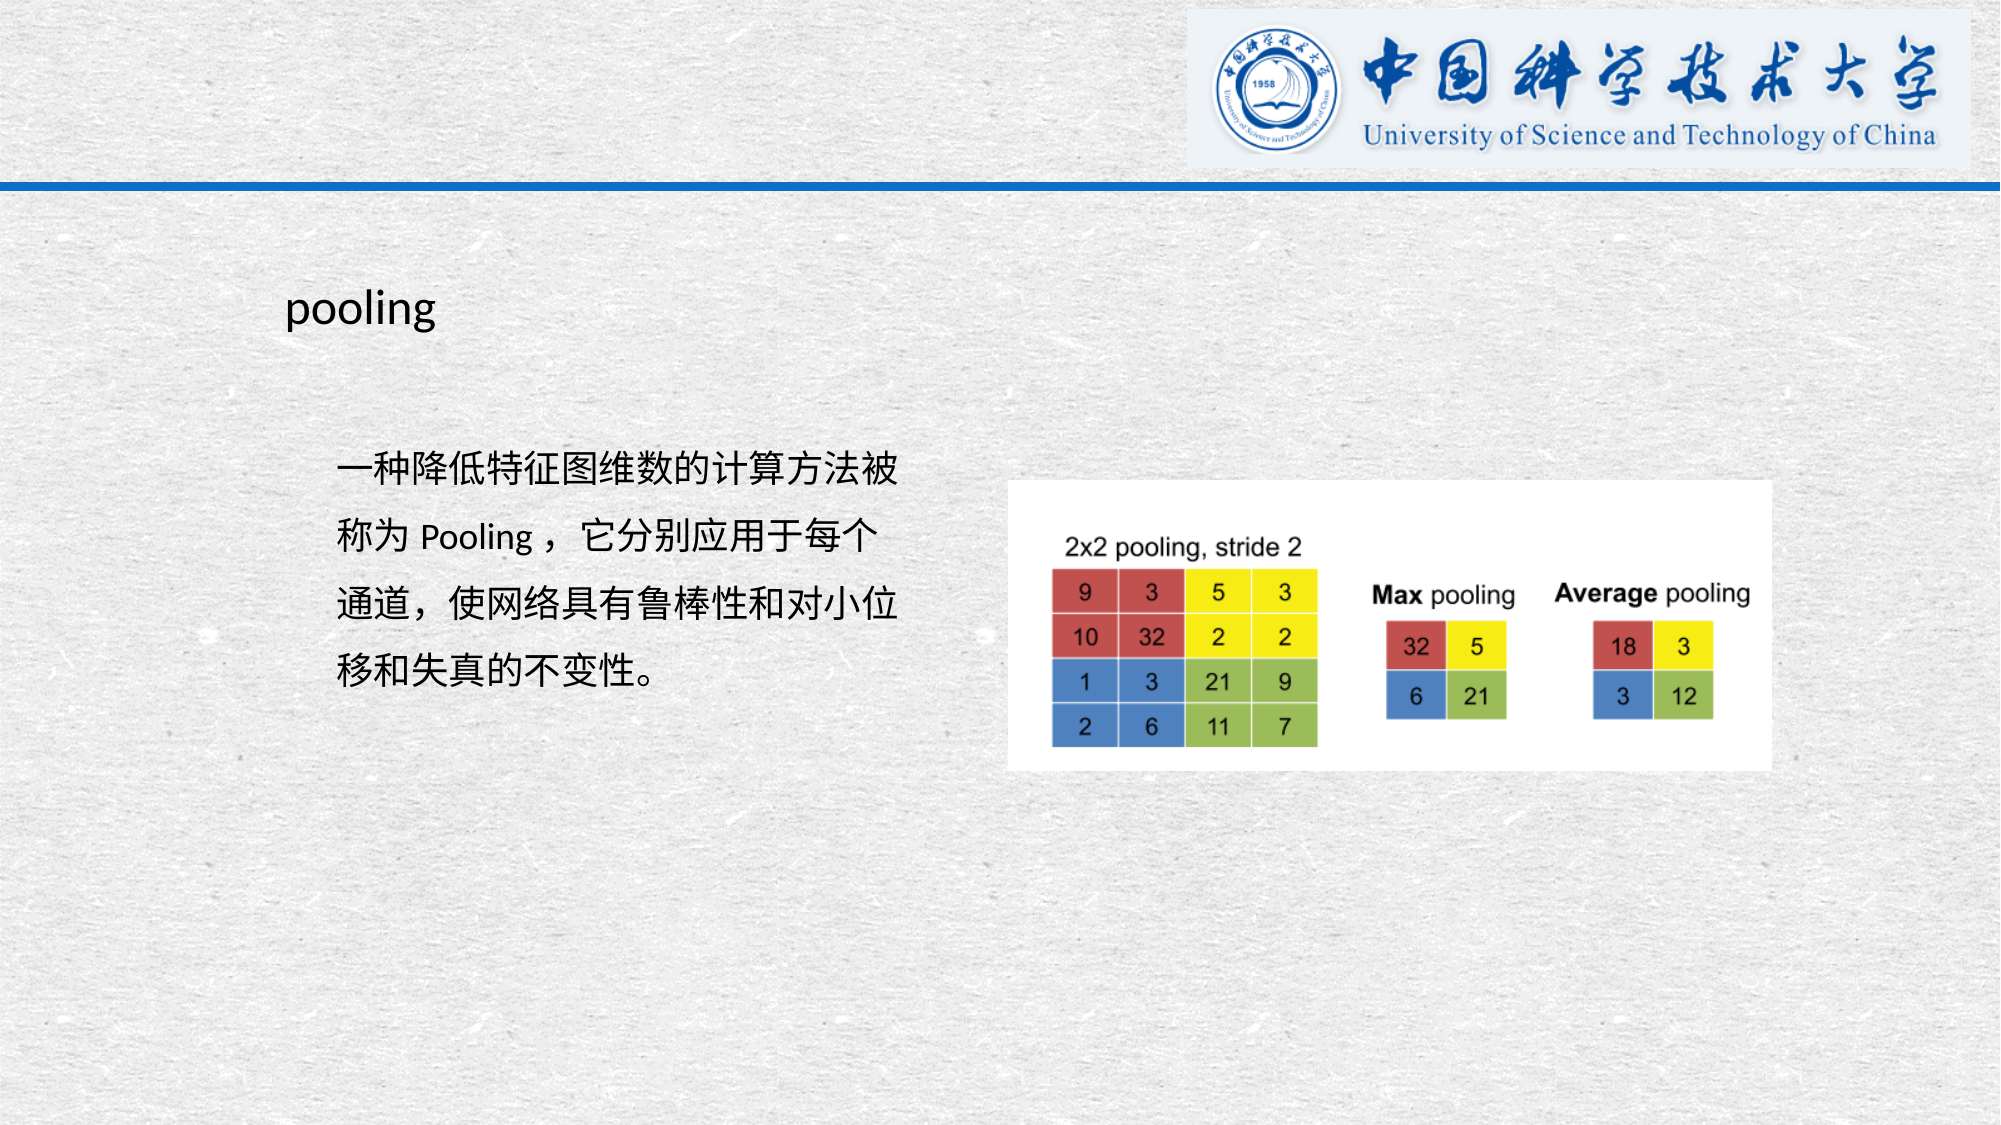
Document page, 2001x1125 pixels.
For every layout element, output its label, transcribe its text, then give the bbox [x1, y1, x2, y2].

text_box pooling [269, 267, 452, 342]
text_box 一种降低特征图维数的计算方法被称为Pooling，它分别应用于每个通道，使网络具有鲁棒性和对小位移和失真的不变性。 [321, 414, 920, 700]
picture [0, 0, 2001, 1125]
text_box [1224, 478, 1827, 796]
